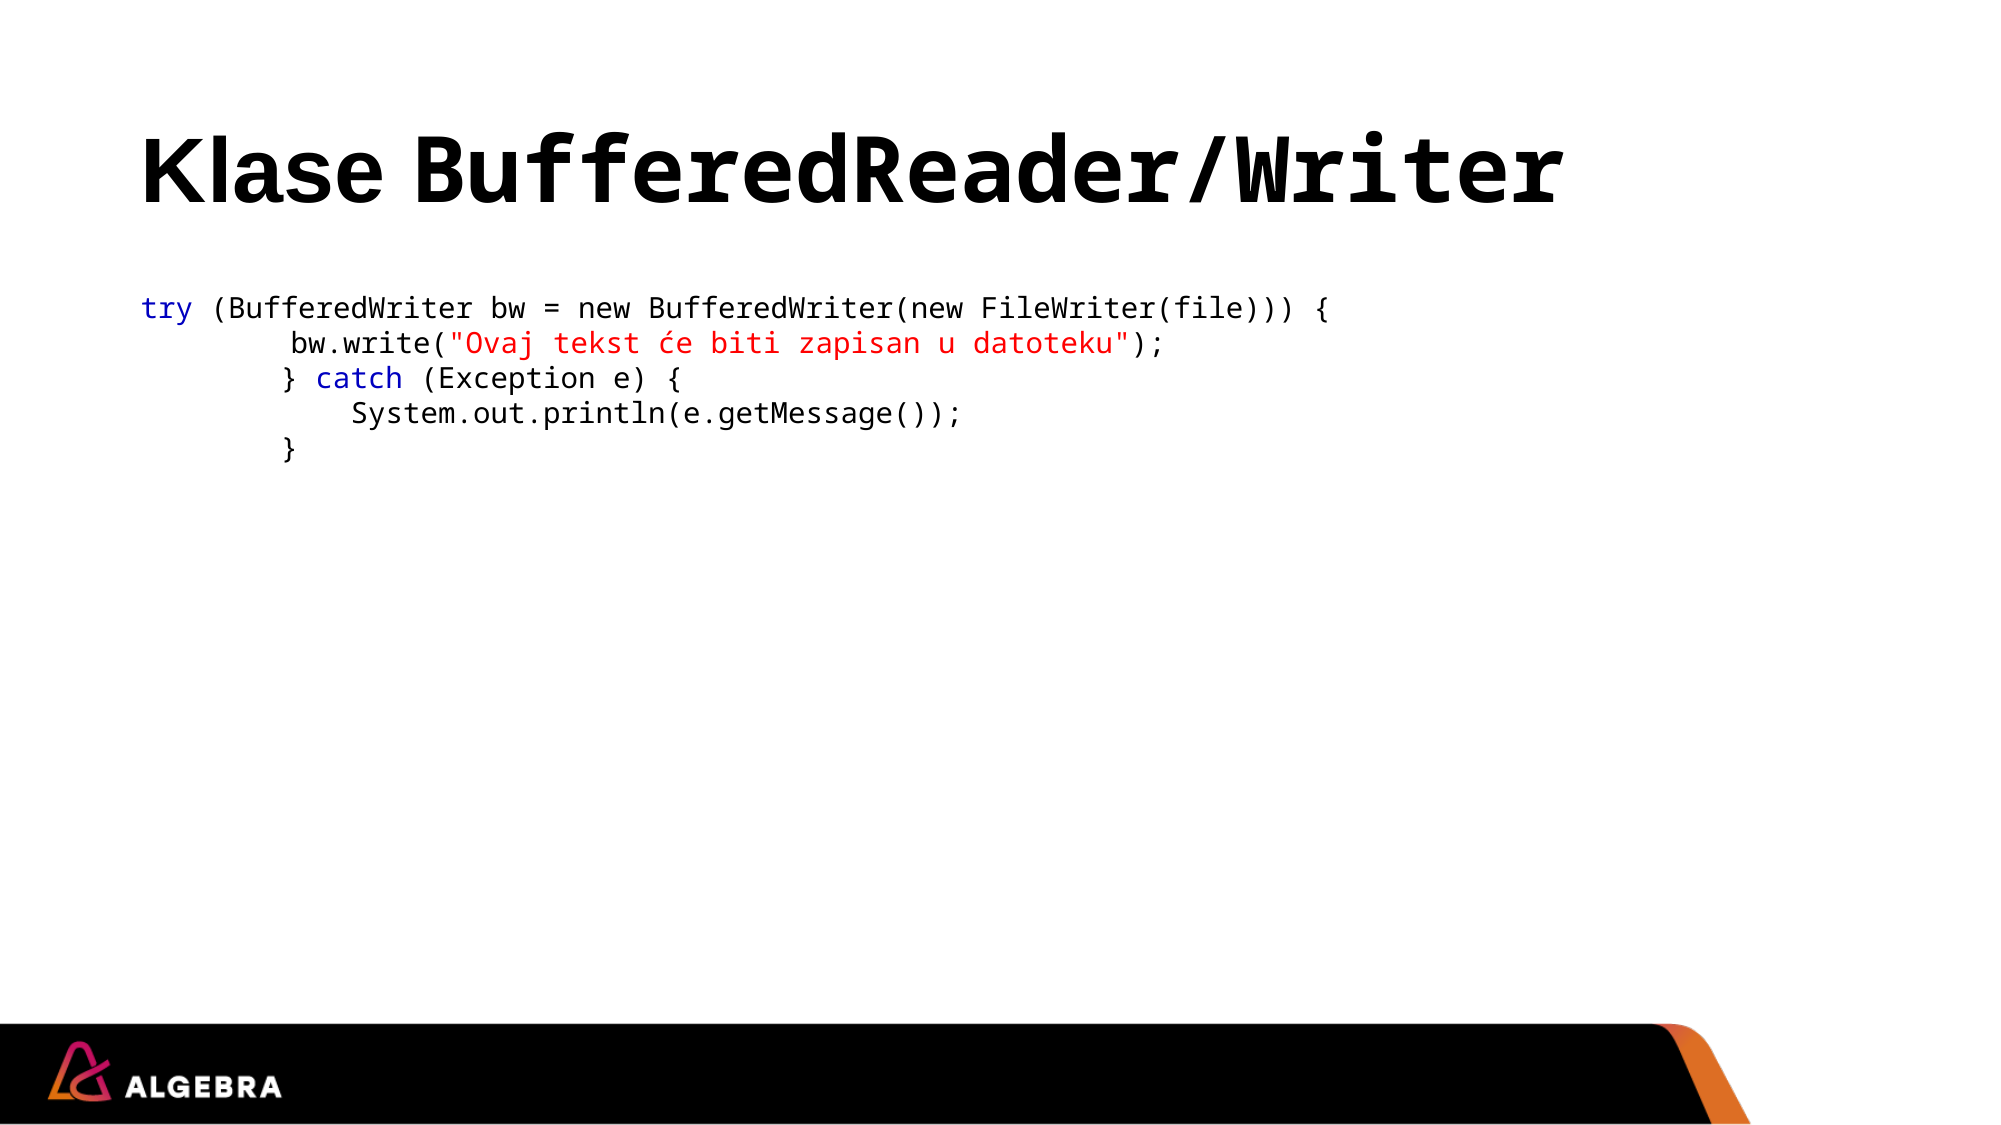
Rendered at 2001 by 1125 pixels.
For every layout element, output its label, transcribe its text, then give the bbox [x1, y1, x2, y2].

text_box try (BufferedWriter bw = new BufferedWriter(new FileWriter(file))) { bw.write("Ovaj tekst će biti zapisan u datoteku"); } catch (Exception e) { System.out.println(e.getMessage()); } [125, 281, 1545, 472]
title Klase BufferedReader/Writer [125, 92, 1626, 231]
picture [0, 1023, 1958, 1125]
